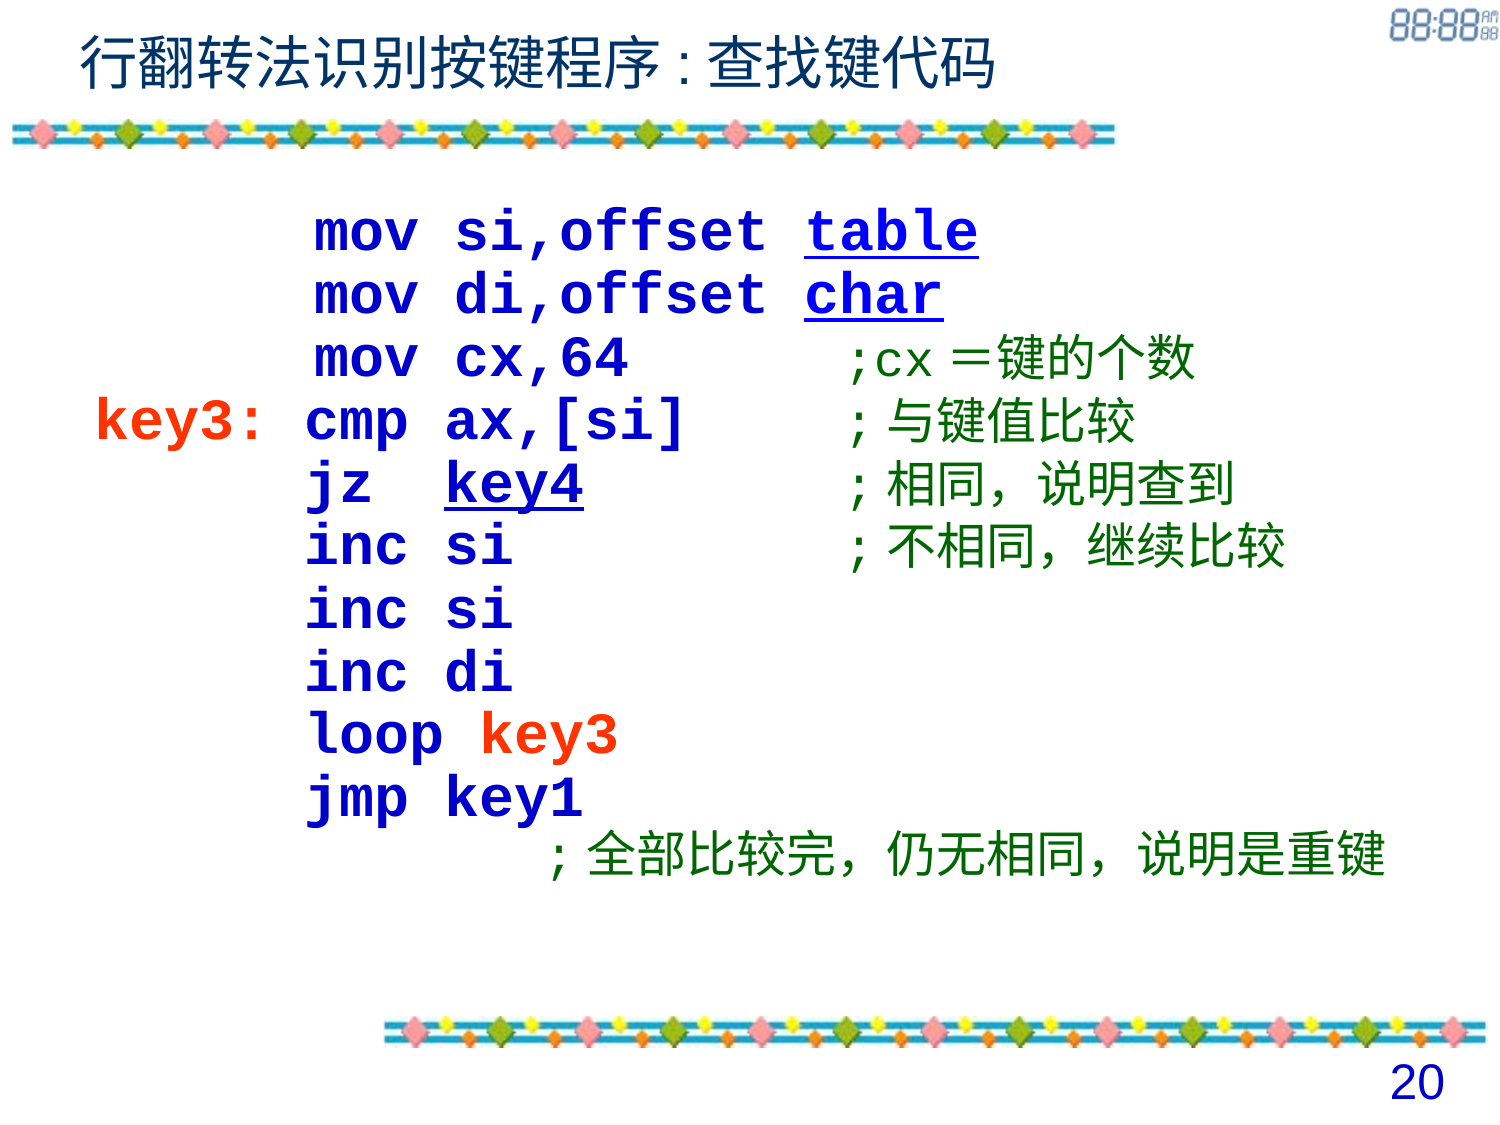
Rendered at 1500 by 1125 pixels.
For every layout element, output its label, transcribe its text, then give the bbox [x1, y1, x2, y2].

picture [11, 119, 1117, 149]
text_box 行翻转法识别按键程序:查找键代码 [64, 19, 1090, 105]
picture [383, 1016, 1488, 1048]
text_box mov si,offset table mov di,offset char mov cx,64 ;cx＝键的个数 key3: cmp ax,[si] ;与键值比较 jz key4 ;相同，说明查到 inc si ;不相同，继续比较 inc si inc di loop key3 jmp key1 ;全部比较完，仍无相同，说明是重键 [79, 192, 1422, 992]
